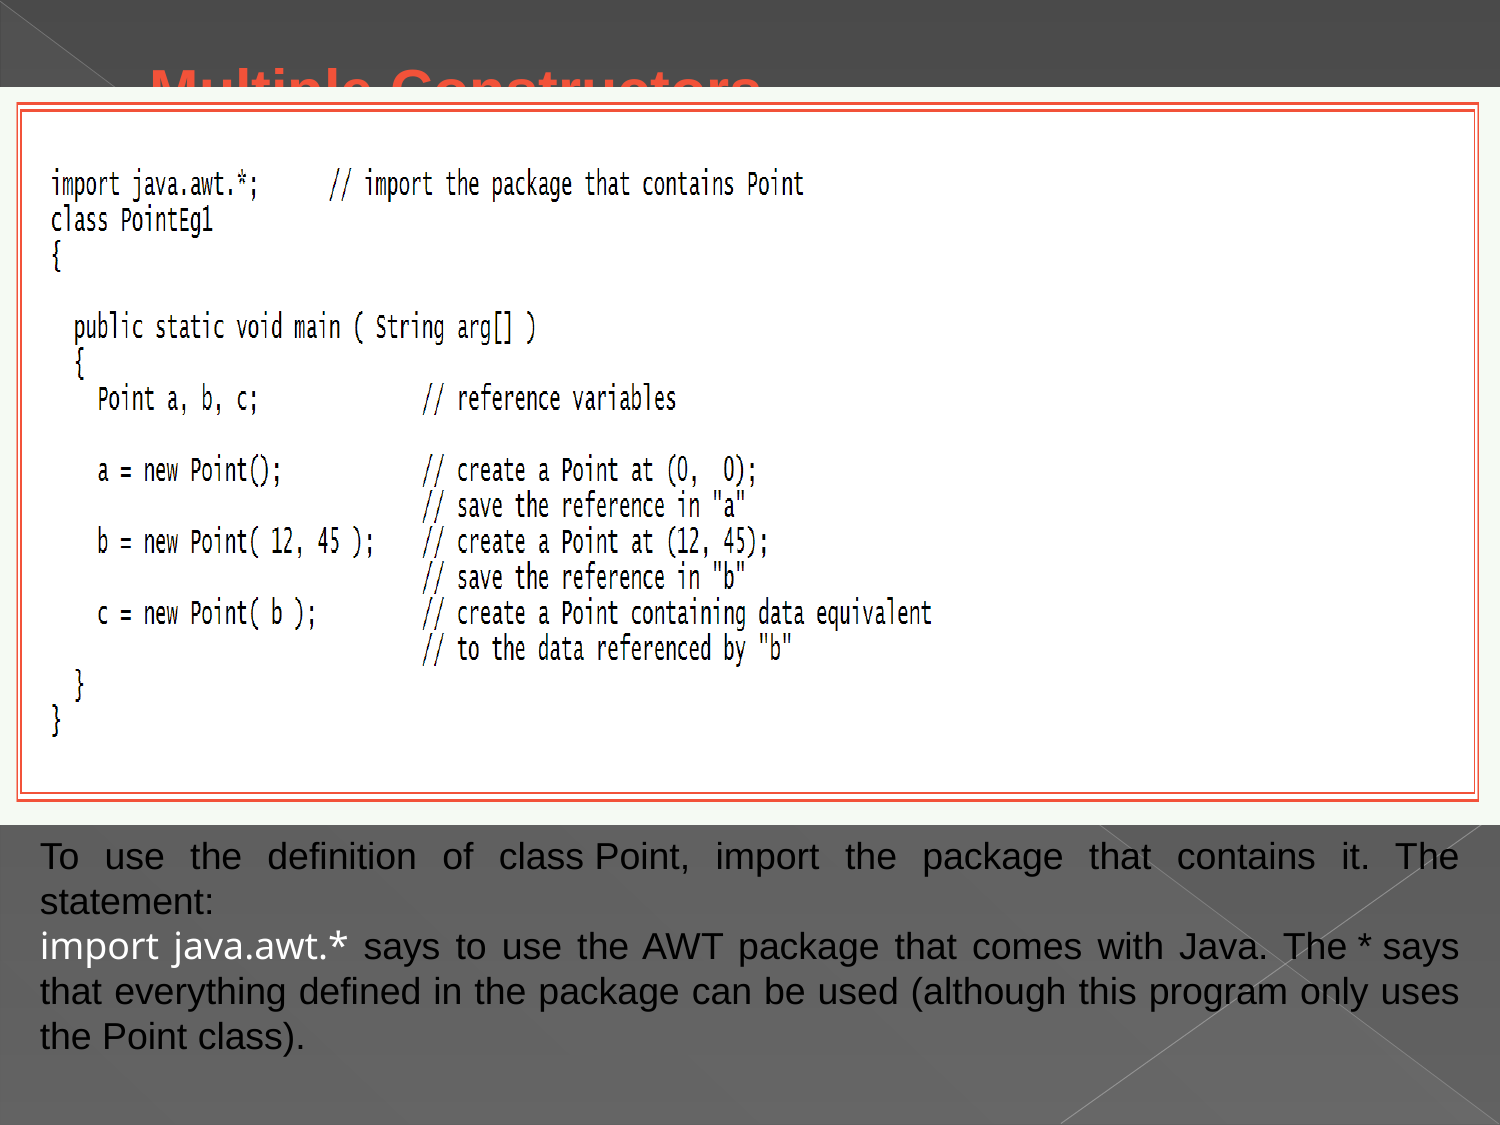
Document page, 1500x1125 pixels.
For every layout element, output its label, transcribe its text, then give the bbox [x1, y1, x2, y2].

title Multiple Constructors [75, 43, 1425, 87]
text_box To use the definition of class Point, import the package that contains it. The statement: import java.awt.* says to use the AWT package that comes with Java. The * says that everything defined in the package can be used (although this program only uses the Point class). [24, 826, 1475, 1065]
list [0, 87, 1500, 826]
